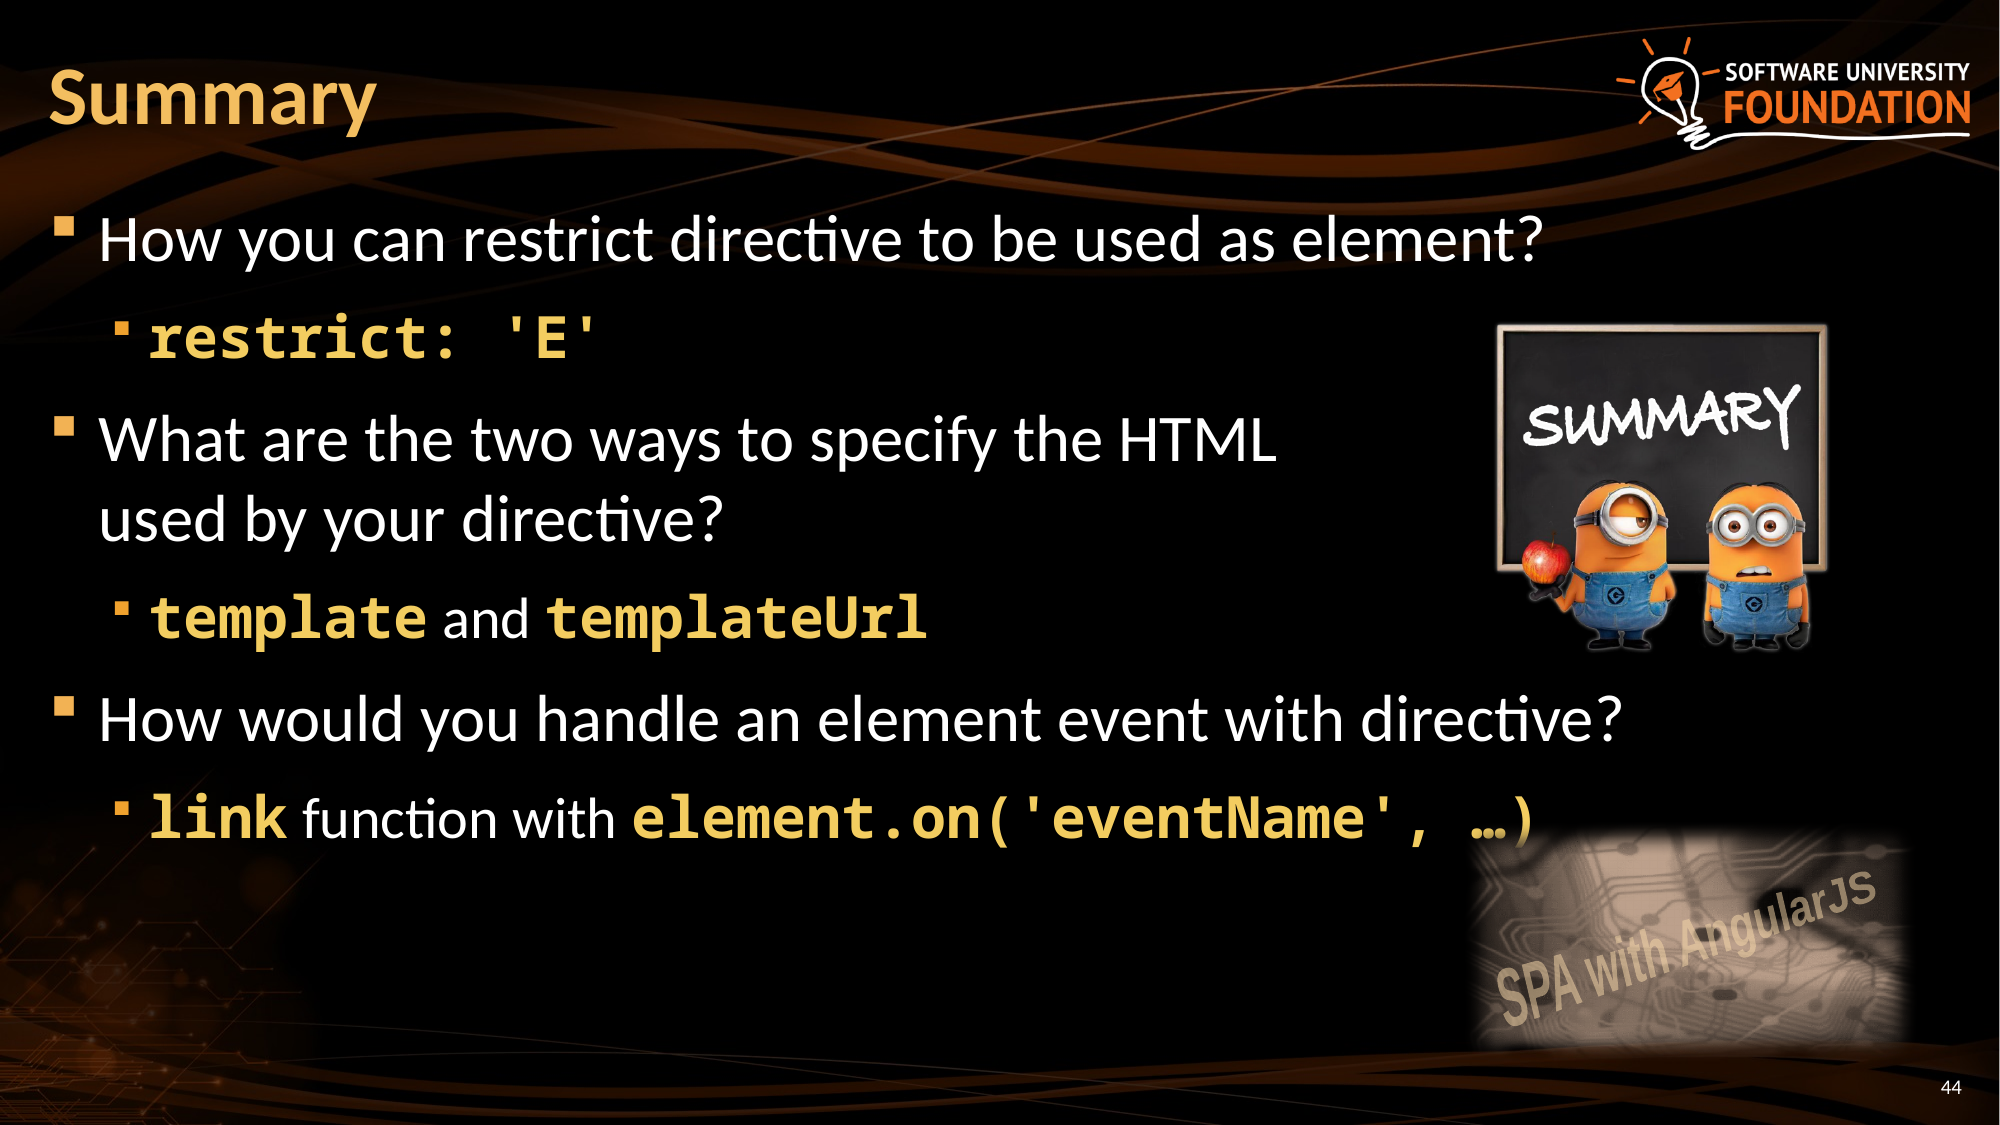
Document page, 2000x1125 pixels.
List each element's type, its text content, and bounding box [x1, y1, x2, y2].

picture [0, 0, 2000, 1125]
title Summary [30, 6, 1602, 189]
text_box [1462, 820, 1919, 1063]
list How you can restrict directive to be used as element? restrict: 'E' What are the two ways to specify the HTML used by your directive? template and templateUrl How would you handle an element event with directive? link function with element.on('eventName', …) [31, 188, 1968, 1103]
